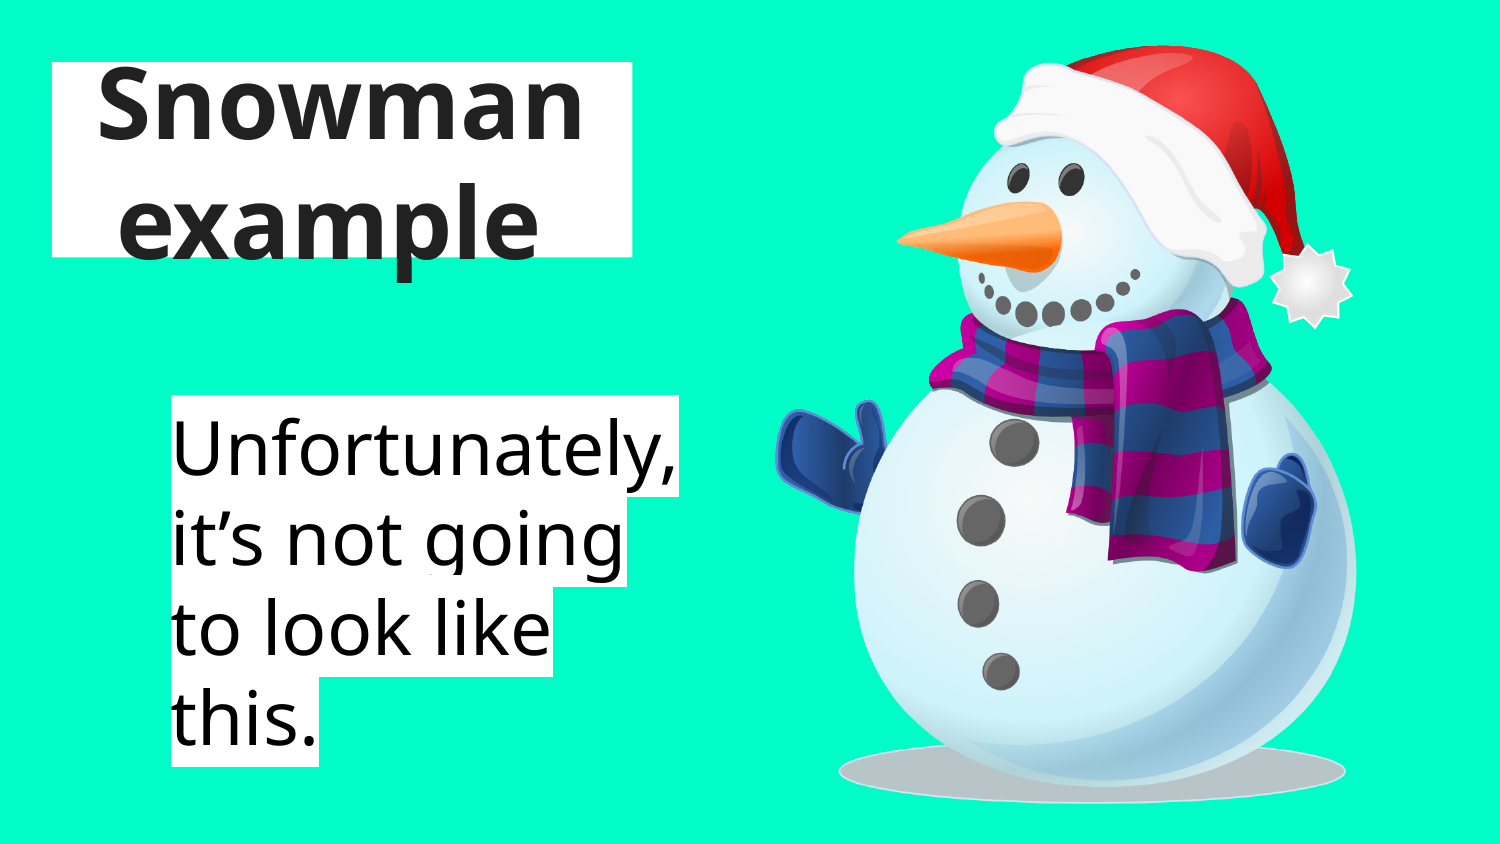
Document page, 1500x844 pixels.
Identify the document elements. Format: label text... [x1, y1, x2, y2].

picture [745, 24, 1405, 819]
text_box Unfortunately, it’s not going to look like this. [155, 385, 711, 679]
title Snowman example [51, 62, 633, 258]
